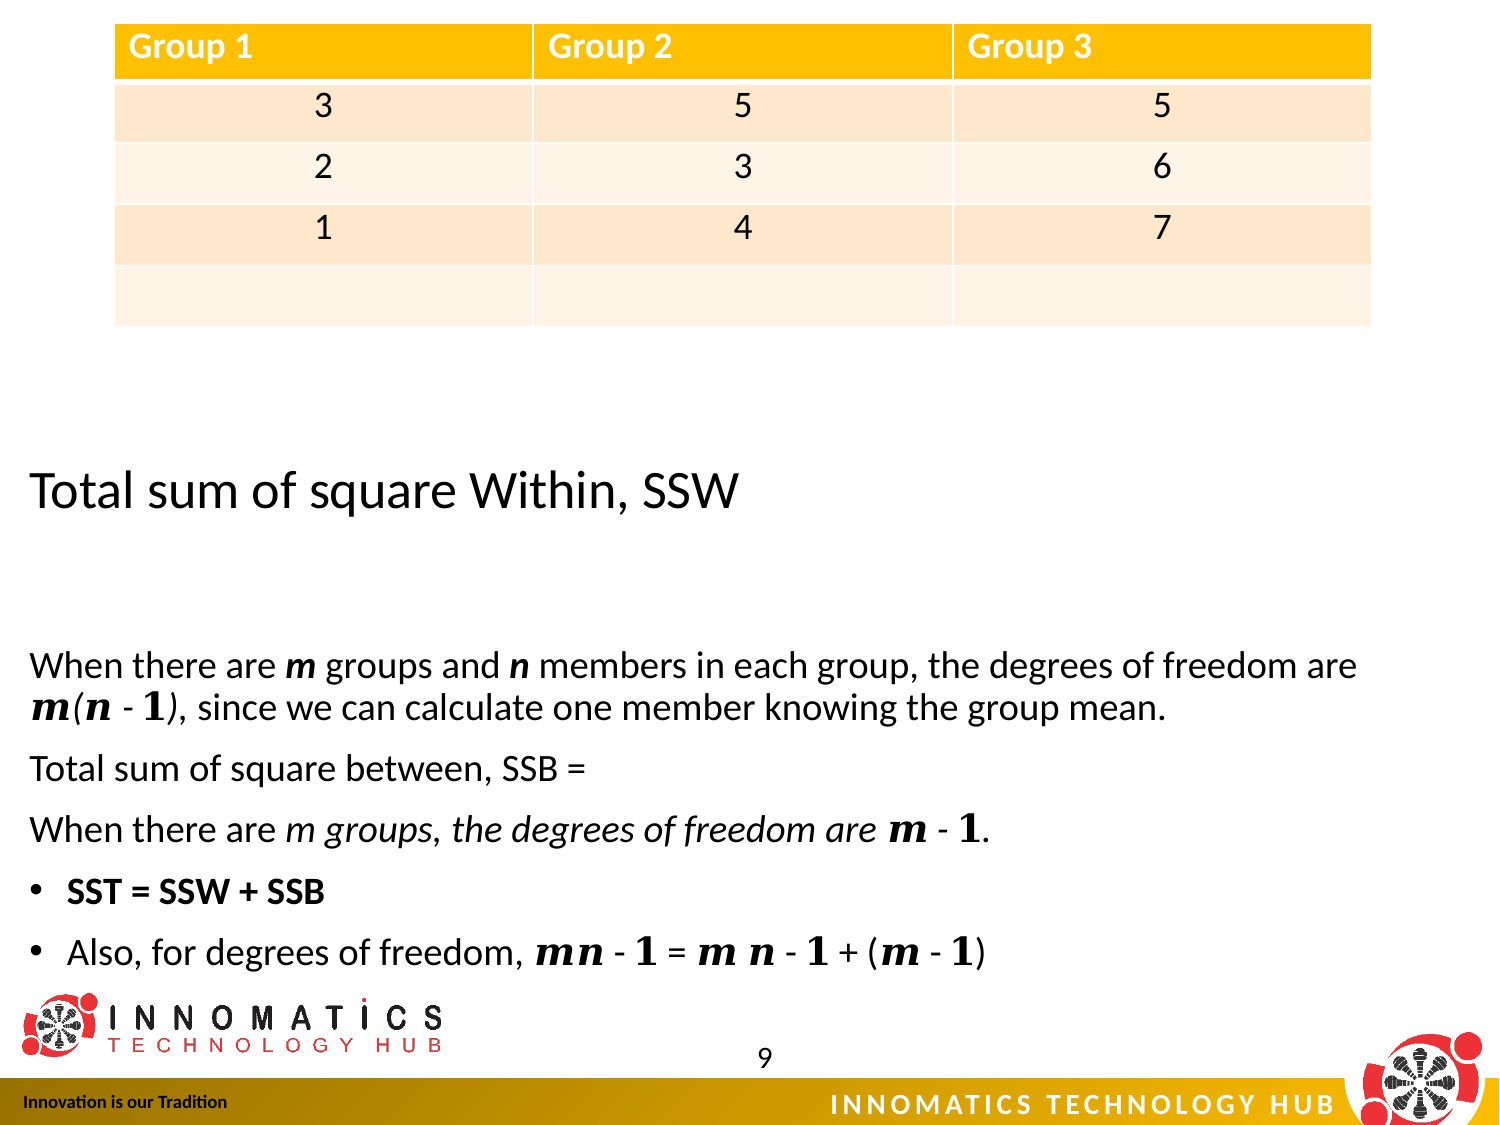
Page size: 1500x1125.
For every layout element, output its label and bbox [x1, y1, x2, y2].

picture [22, 993, 441, 1057]
picture [1360, 1032, 1484, 1125]
